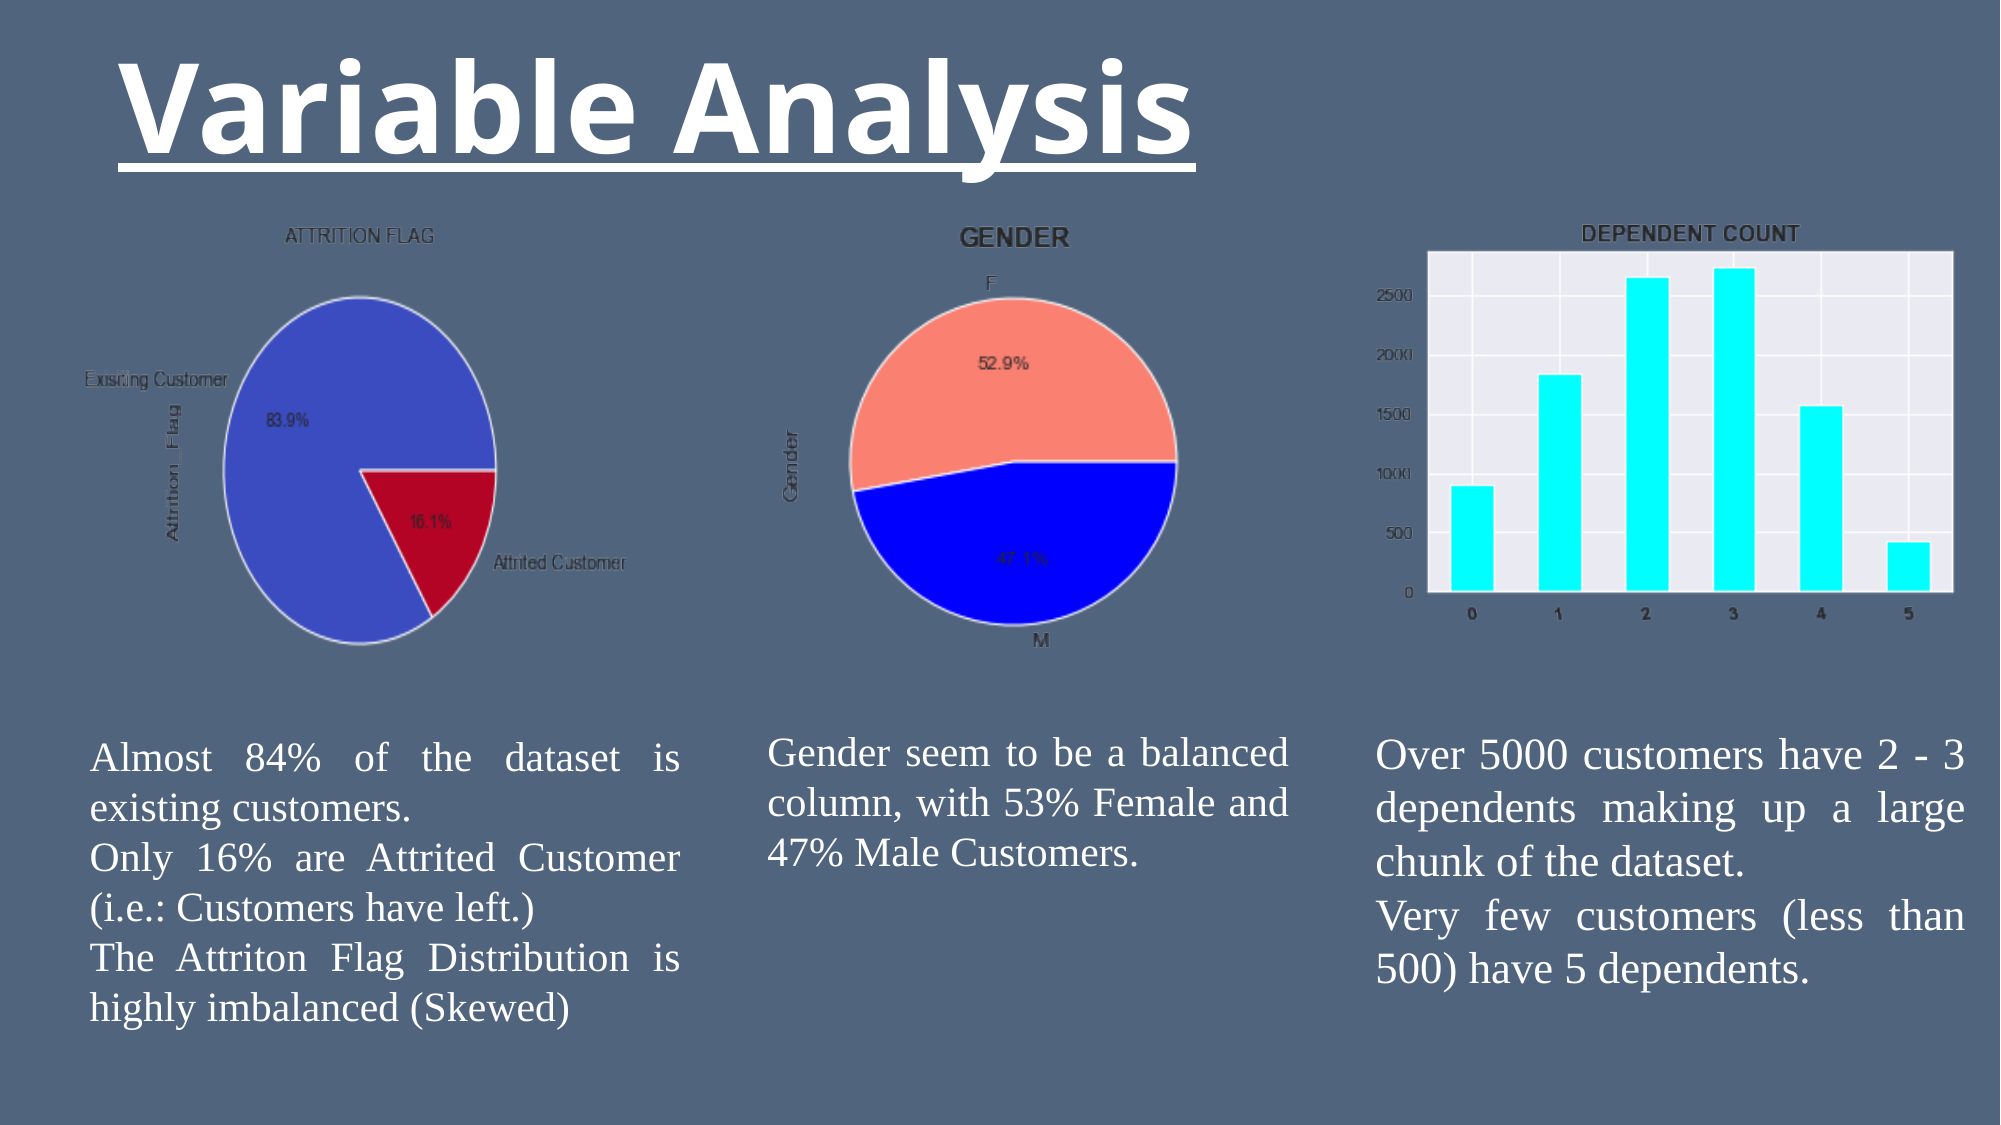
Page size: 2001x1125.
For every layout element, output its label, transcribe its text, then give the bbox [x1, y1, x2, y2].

picture [770, 214, 1230, 680]
picture [74, 214, 636, 702]
title Variable Analysis [118, 47, 1878, 189]
picture [1364, 214, 1963, 635]
text_box Gender seem to be a balanced column, with 53% Female and 47% Male Customers. [752, 717, 1305, 882]
text_box Almost 84% of the dataset is existing customers. Only 16% are Attrited Customer (i.e.: Customers have left.) The Attriton Flag Distribution is highly imbalanced (Skewed) [74, 722, 696, 1038]
text_box Over 5000 customers have 2 - 3 dependents making up a large chunk of the dataset. Very few customers (less than 500) have 5 dependents. [1360, 717, 1982, 1001]
